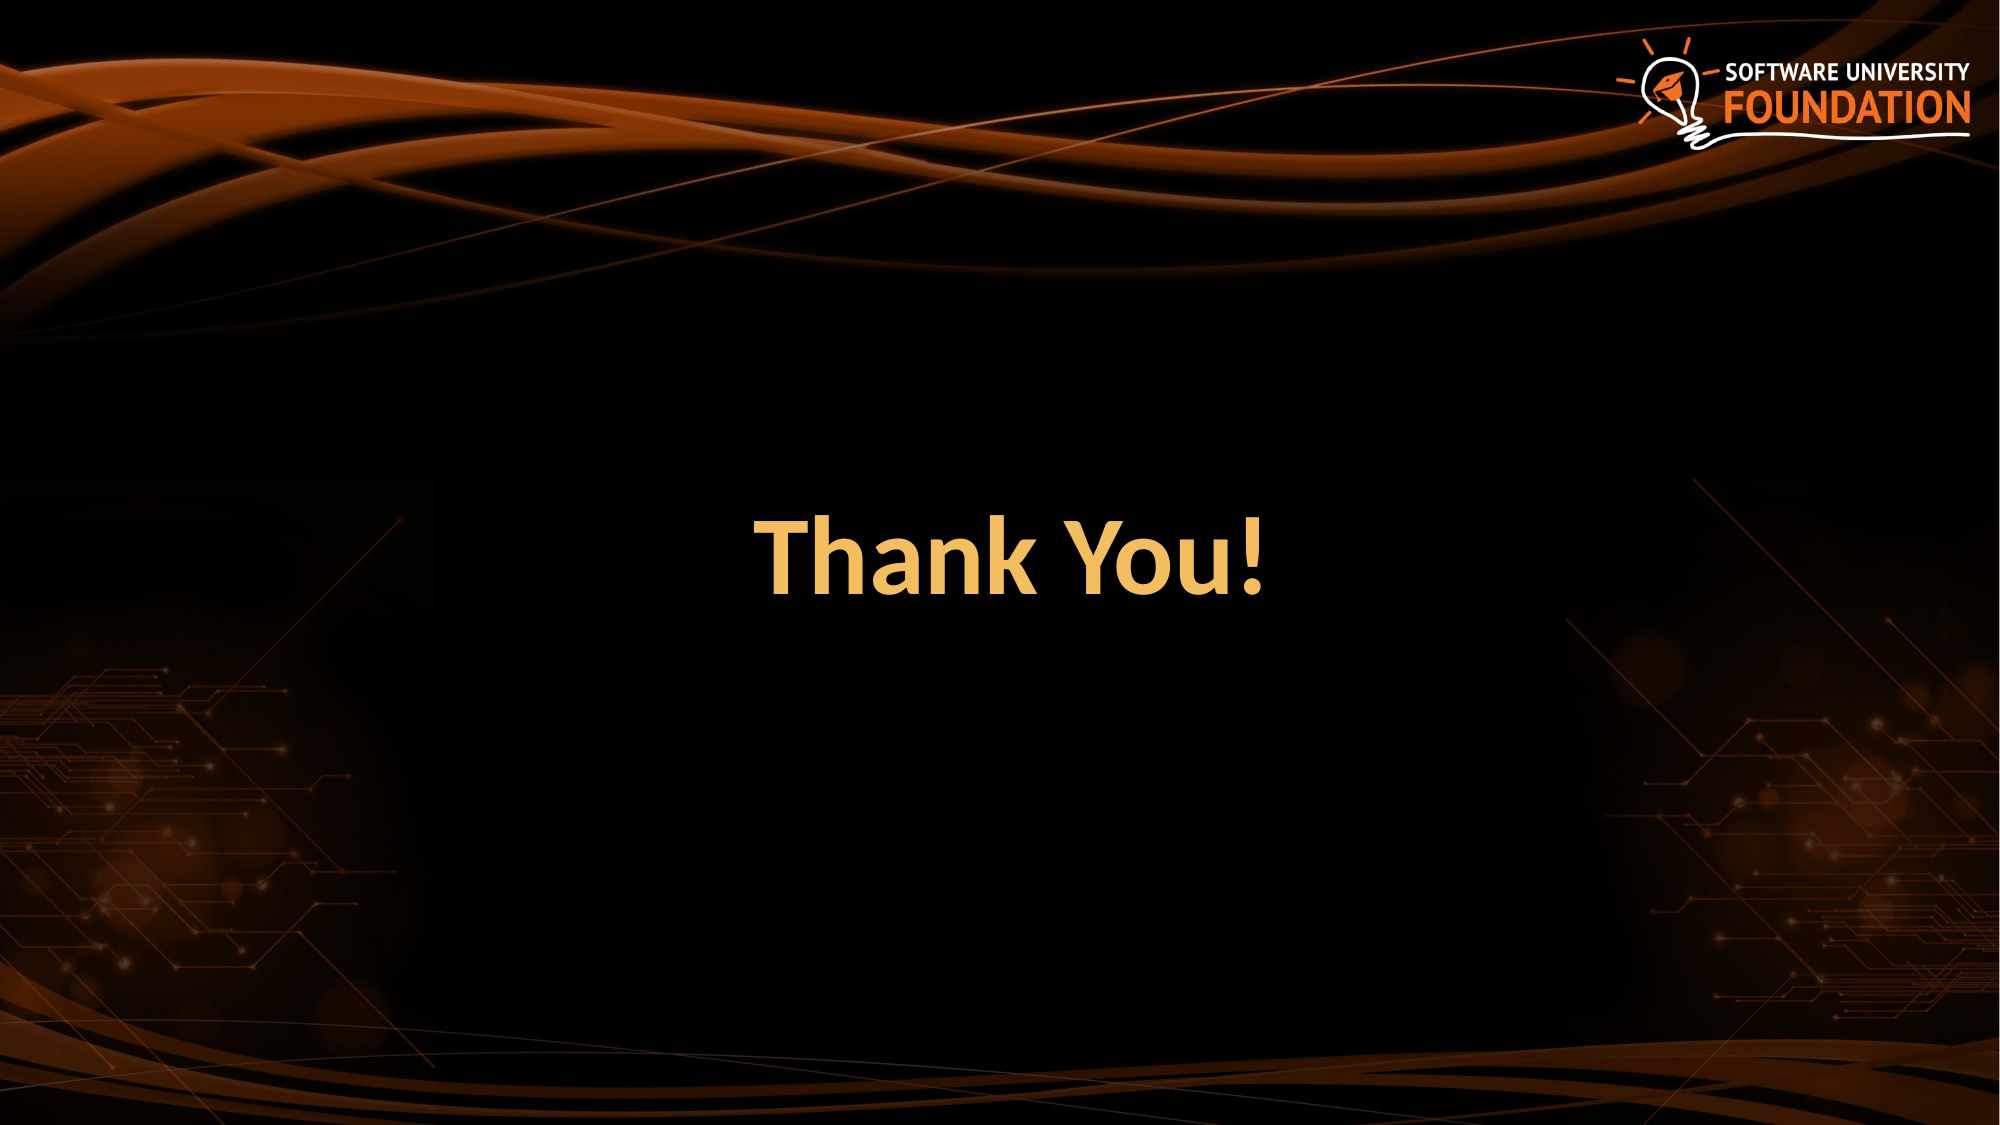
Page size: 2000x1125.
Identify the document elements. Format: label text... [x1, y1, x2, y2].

picture [0, 0, 2000, 1125]
title Thank You! [162, 474, 1863, 624]
